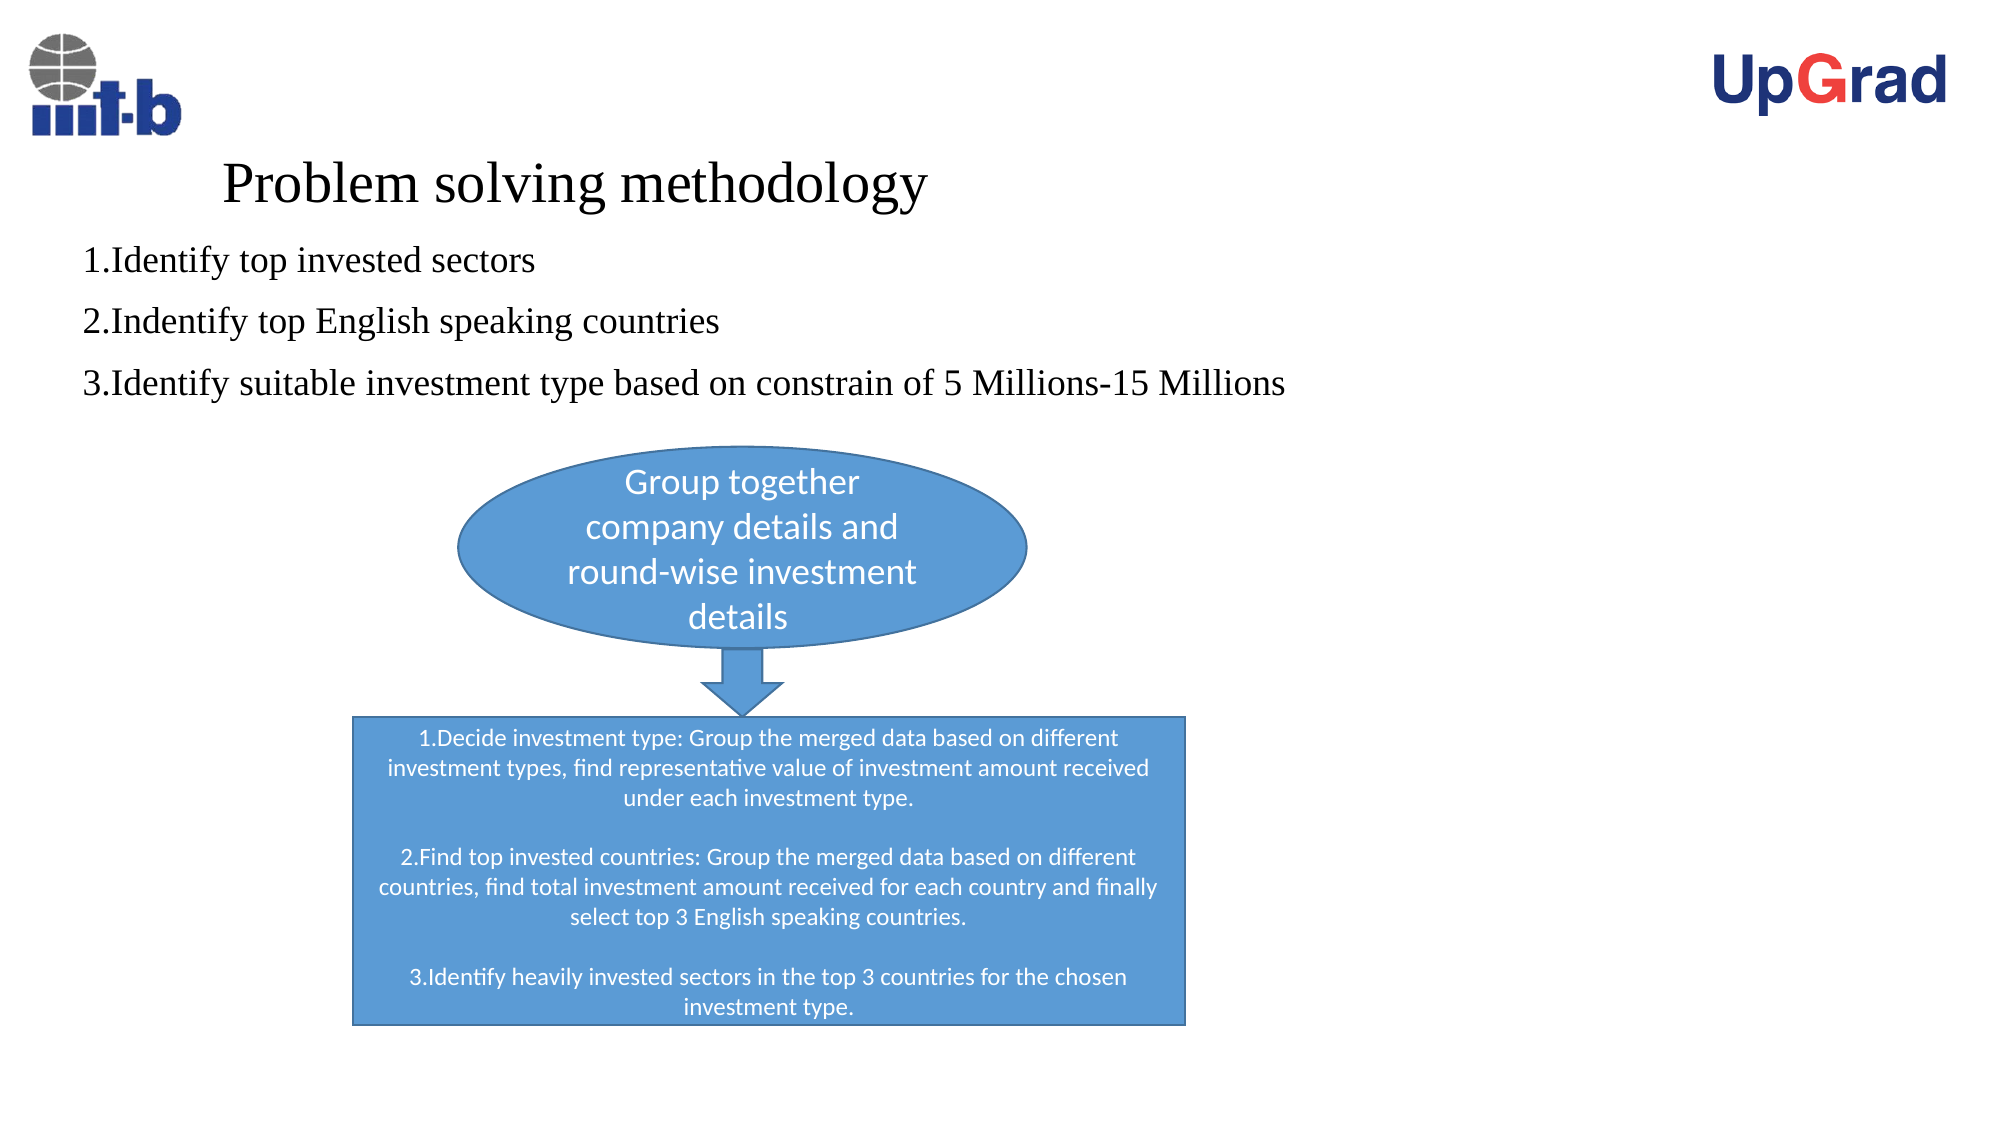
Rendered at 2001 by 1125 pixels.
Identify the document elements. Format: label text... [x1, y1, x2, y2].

text_box Group together company details and round-wise investment details [457, 445, 1028, 649]
picture [0, 29, 208, 163]
picture [1714, 53, 1952, 116]
text_box [699, 648, 785, 716]
title Problem solving methodology [186, 104, 1715, 246]
list 1.Identify top invested sectors 2.Indentify top English speaking countries 3.Identify suitable investment type based on constrain of 5 Millions-15 Millions [67, 232, 1906, 1045]
text_box 1.Decide investment type: Group the merged data based on different investment types, find representative value of investment amount received under each investment type. 2.Find top invested countries: Group the merged data based on different countries, find total investment amount received for each country and finally select top 3 English speaking countries. 3.Identify heavily invested sectors in the top 3 countries for the chosen investment type. [352, 716, 1186, 1026]
